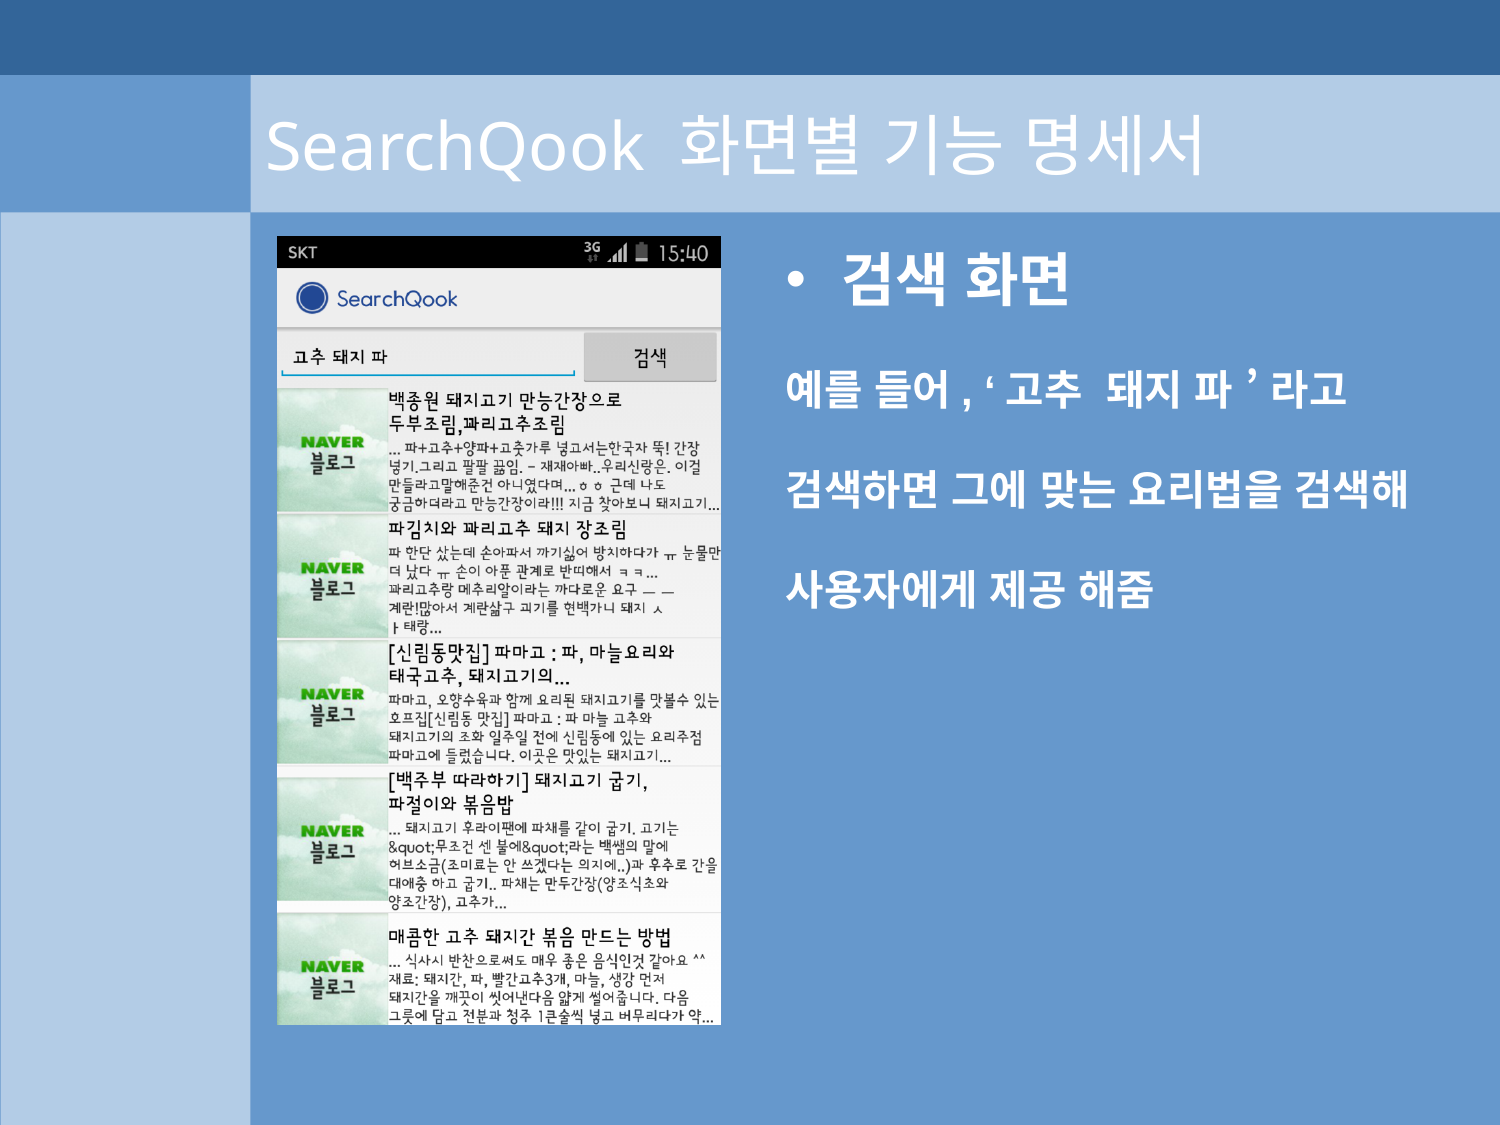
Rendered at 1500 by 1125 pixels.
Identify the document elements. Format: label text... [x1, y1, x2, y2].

text_box 검색 화면 예를 들어, ‘고추 돼지 파 ’ 라고 검색하면 그에 맞는 요리법을 검색해 사용자에게 제공 해줌 [770, 236, 1426, 671]
title SearchQook 화면별 기능 명세서 [250, 75, 1500, 213]
picture [277, 236, 721, 1025]
